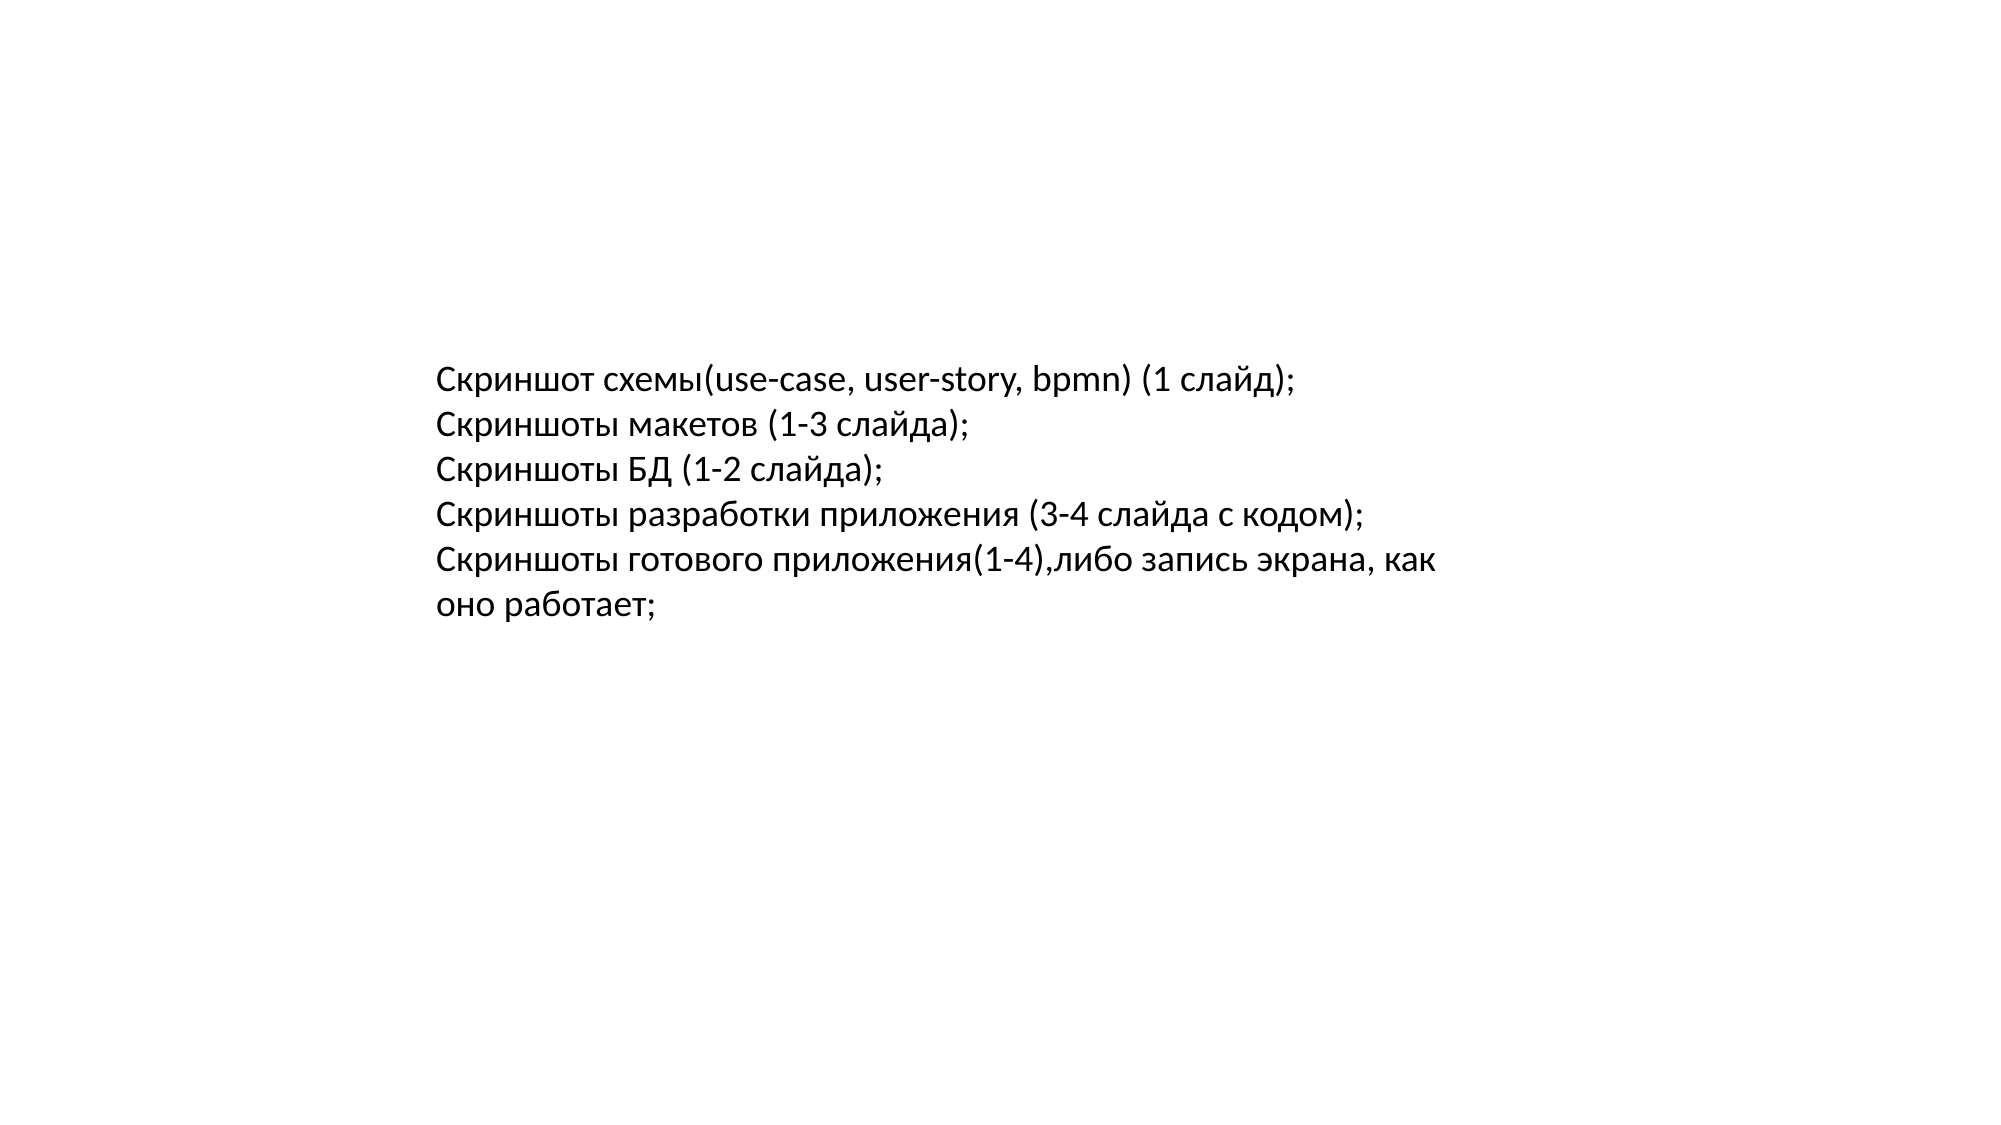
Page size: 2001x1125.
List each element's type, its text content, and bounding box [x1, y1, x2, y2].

text_box Скриншот схемы(use-case, user-story, bpmn) (1 слайд); Скриншоты макетов (1-3 слайда); Скриншоты БД (1-2 слайда); Скриншоты разработки приложения (3-4 слайда с кодом); Скриншоты готового приложения(1-4),либо запись экрана, как оно работает; [421, 346, 1496, 632]
